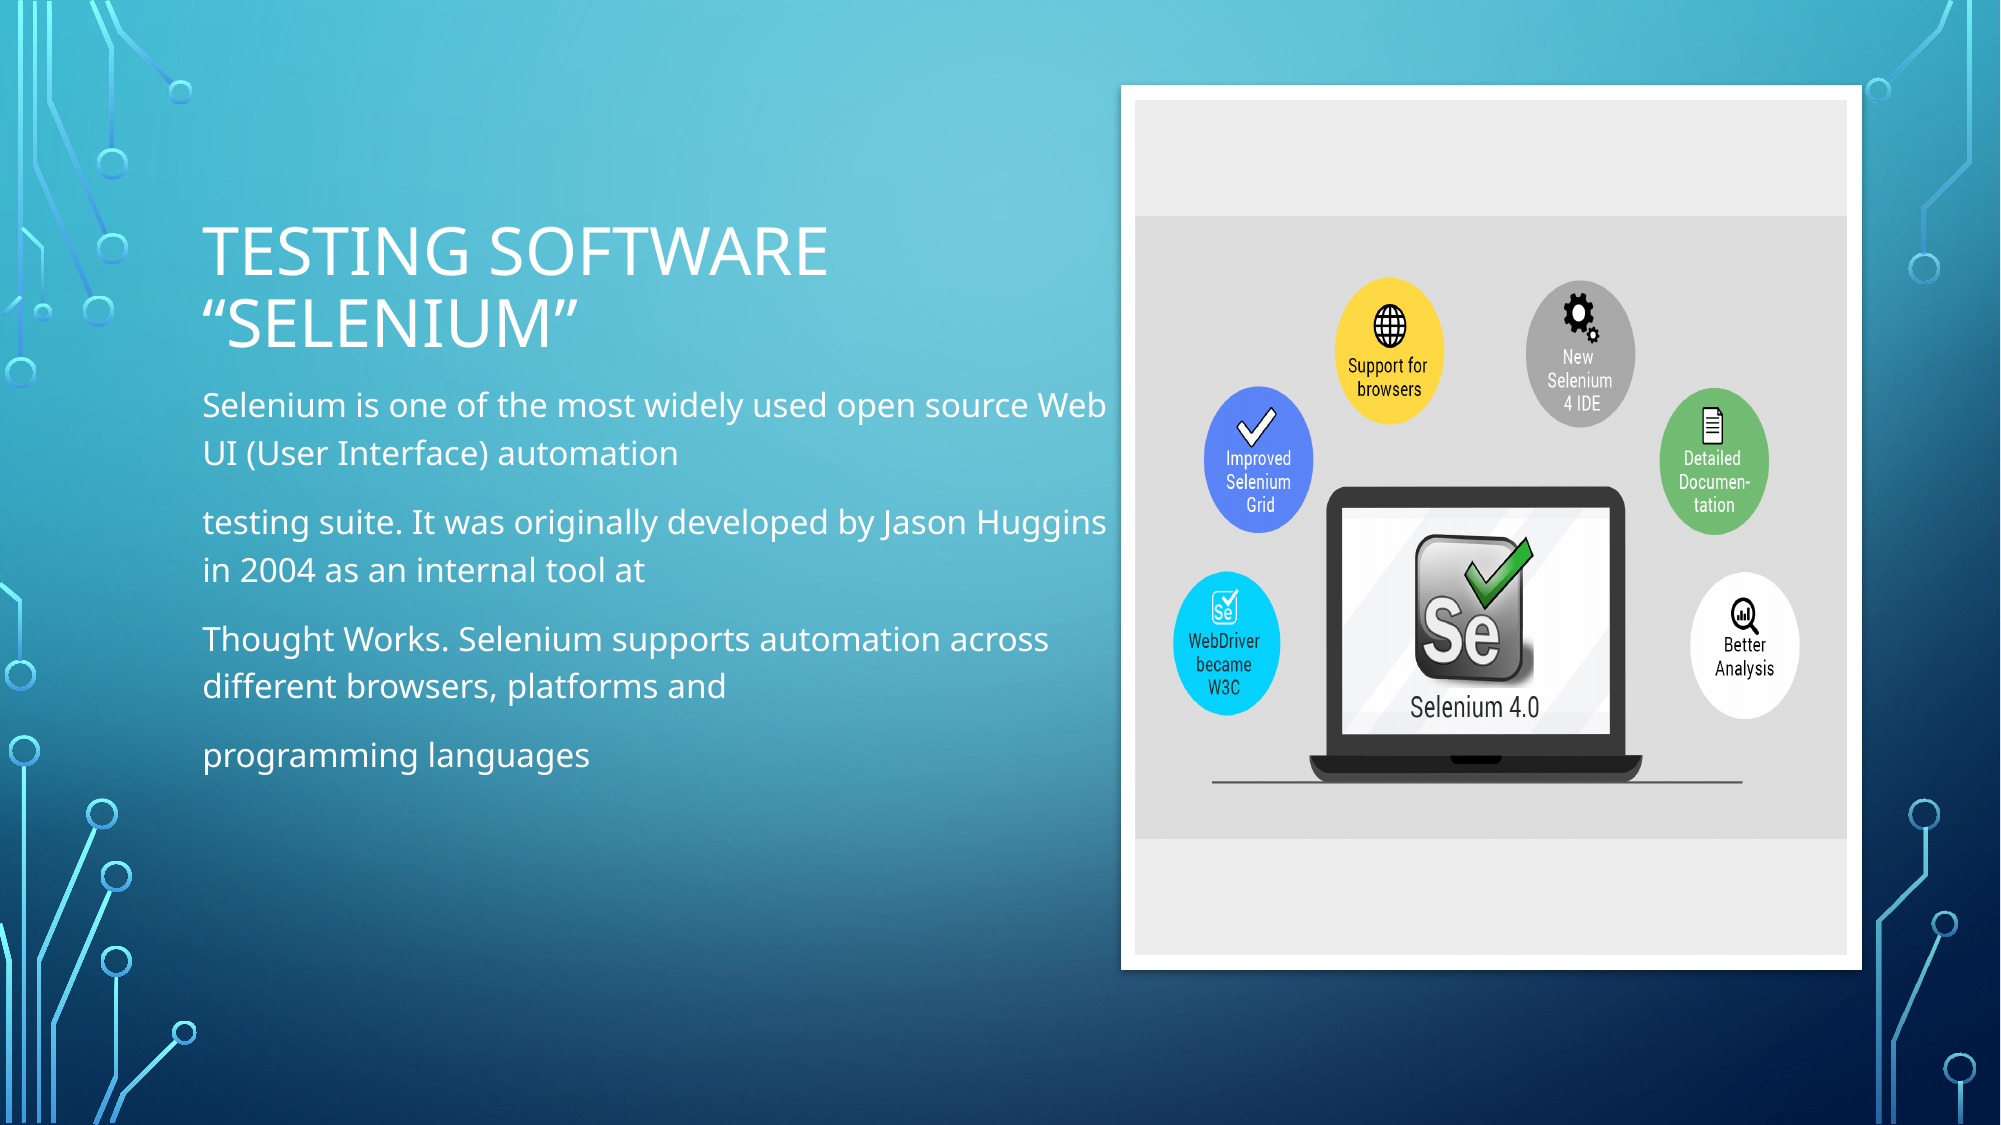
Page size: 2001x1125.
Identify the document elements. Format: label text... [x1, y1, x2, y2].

title Testing software “Selenium” [187, 99, 1115, 369]
list Selenium is one of the most widely used open source Web UI (User Interface) automation testing suite. It was originally developed by Jason Huggins in 2004 as an internal tool at Thought Works. Selenium supports automation across different browsers, platforms and programming languages [187, 369, 1135, 950]
picture [1135, 99, 1848, 956]
